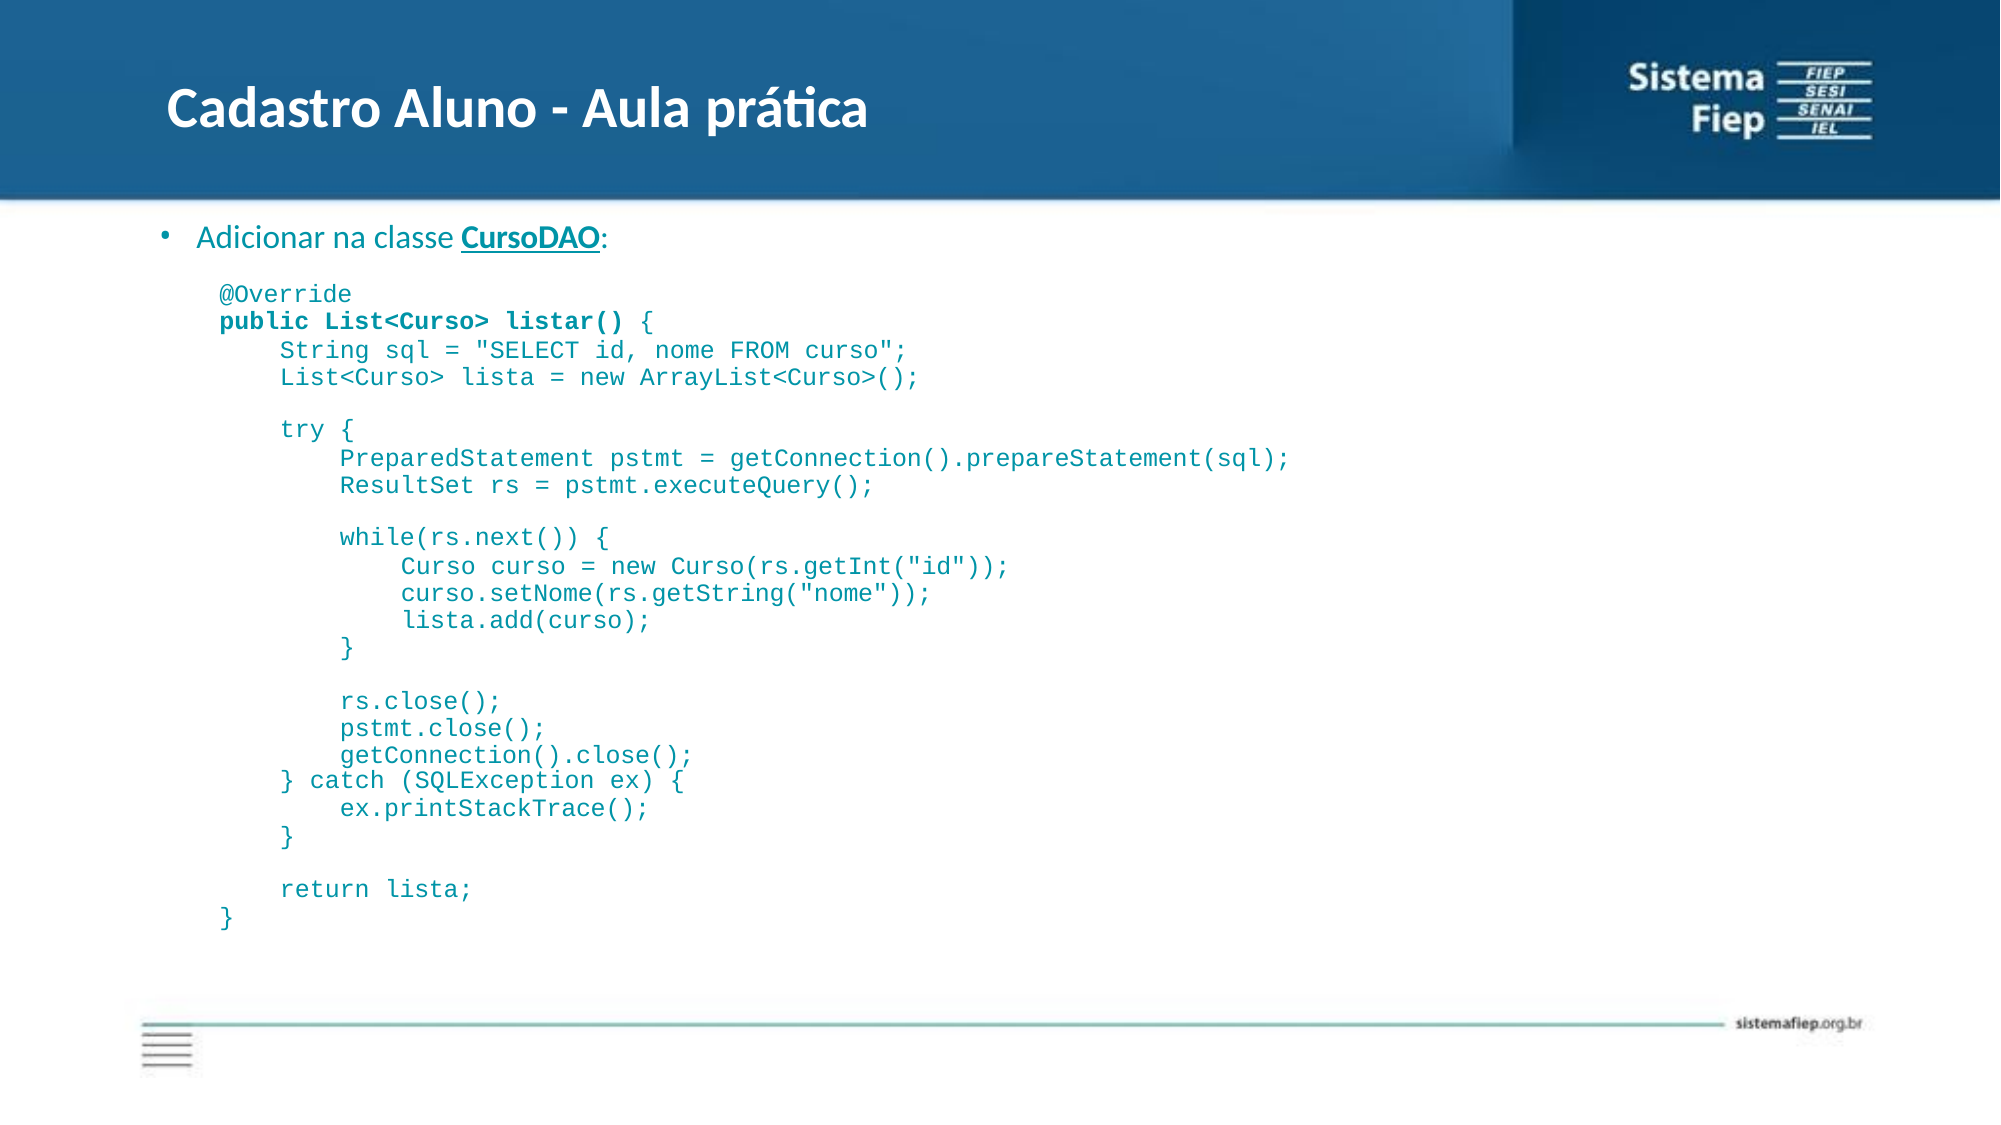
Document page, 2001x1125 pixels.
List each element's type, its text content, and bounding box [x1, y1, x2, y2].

text_box Adicionar na classe CursoDAO: @Override public List<Curso> listar() { String sql = "SELECT id, nome FROM curso"; List<Curso> lista = new ArrayList<Curso>(); try { PreparedStatement pstmt = getConnection().prepareStatement(sql); ResultSet rs = pstmt.executeQuery(); while(rs.next()) { Curso curso = new Curso(rs.getInt("id")); curso.setNome(rs.getString("nome")); lista.add(curso); } rs.close(); pstmt.close(); getConnection().close(); } catch (SQLException ex) { ex.printStackTrace(); } return lista; } [156, 213, 1310, 931]
title Cadastro Aluno - Aula prática [165, 66, 1442, 257]
picture [0, 0, 2000, 1078]
